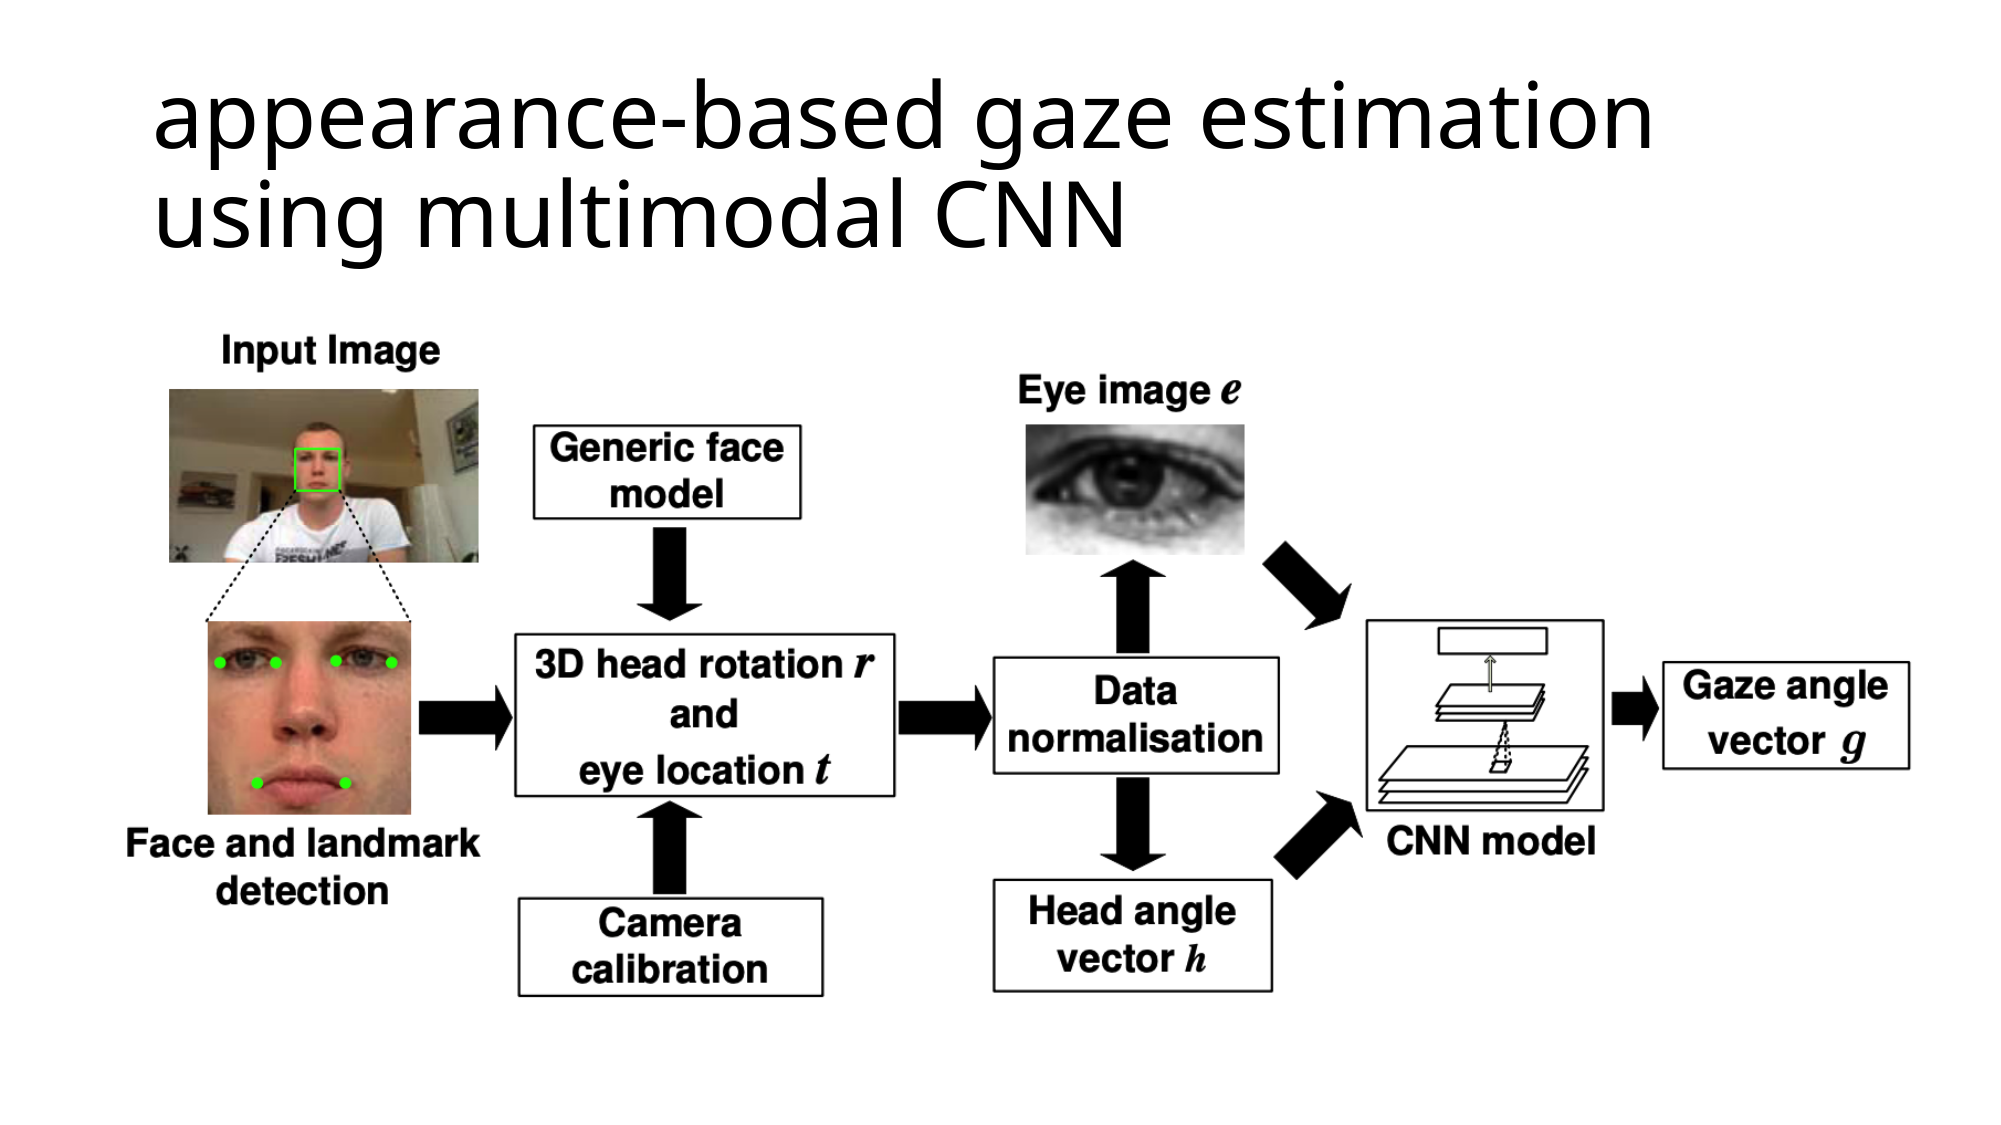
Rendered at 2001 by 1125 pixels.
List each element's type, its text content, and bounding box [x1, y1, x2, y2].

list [84, 294, 1952, 1048]
title appearance-based gaze estimation using multimodal CNN [137, 59, 1863, 278]
